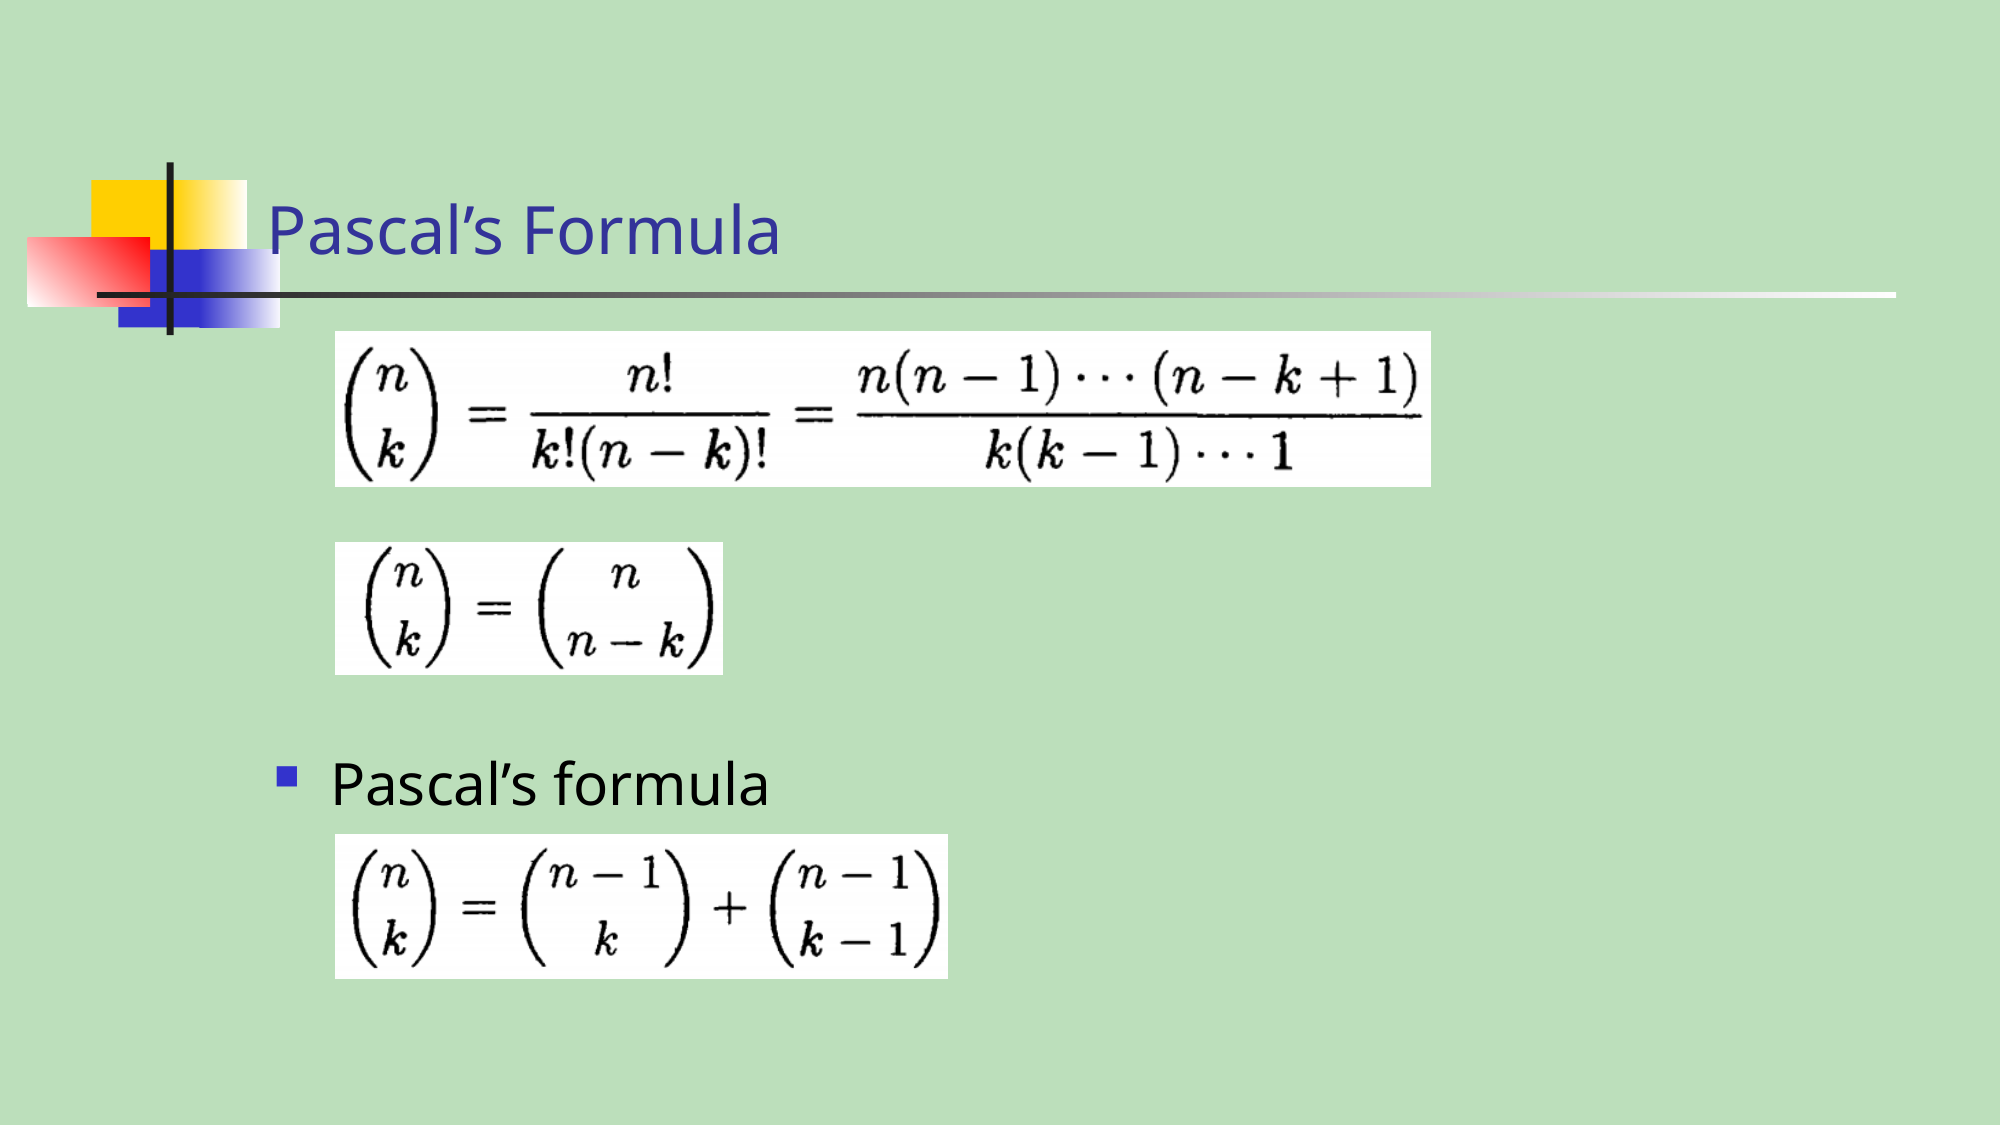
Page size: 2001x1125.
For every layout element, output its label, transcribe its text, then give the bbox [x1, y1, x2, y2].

list Pascal’s formula [258, 331, 1959, 1006]
title Pascal’s Formula [251, 35, 1957, 275]
picture [335, 542, 723, 675]
picture [335, 331, 1431, 488]
picture [335, 834, 948, 979]
